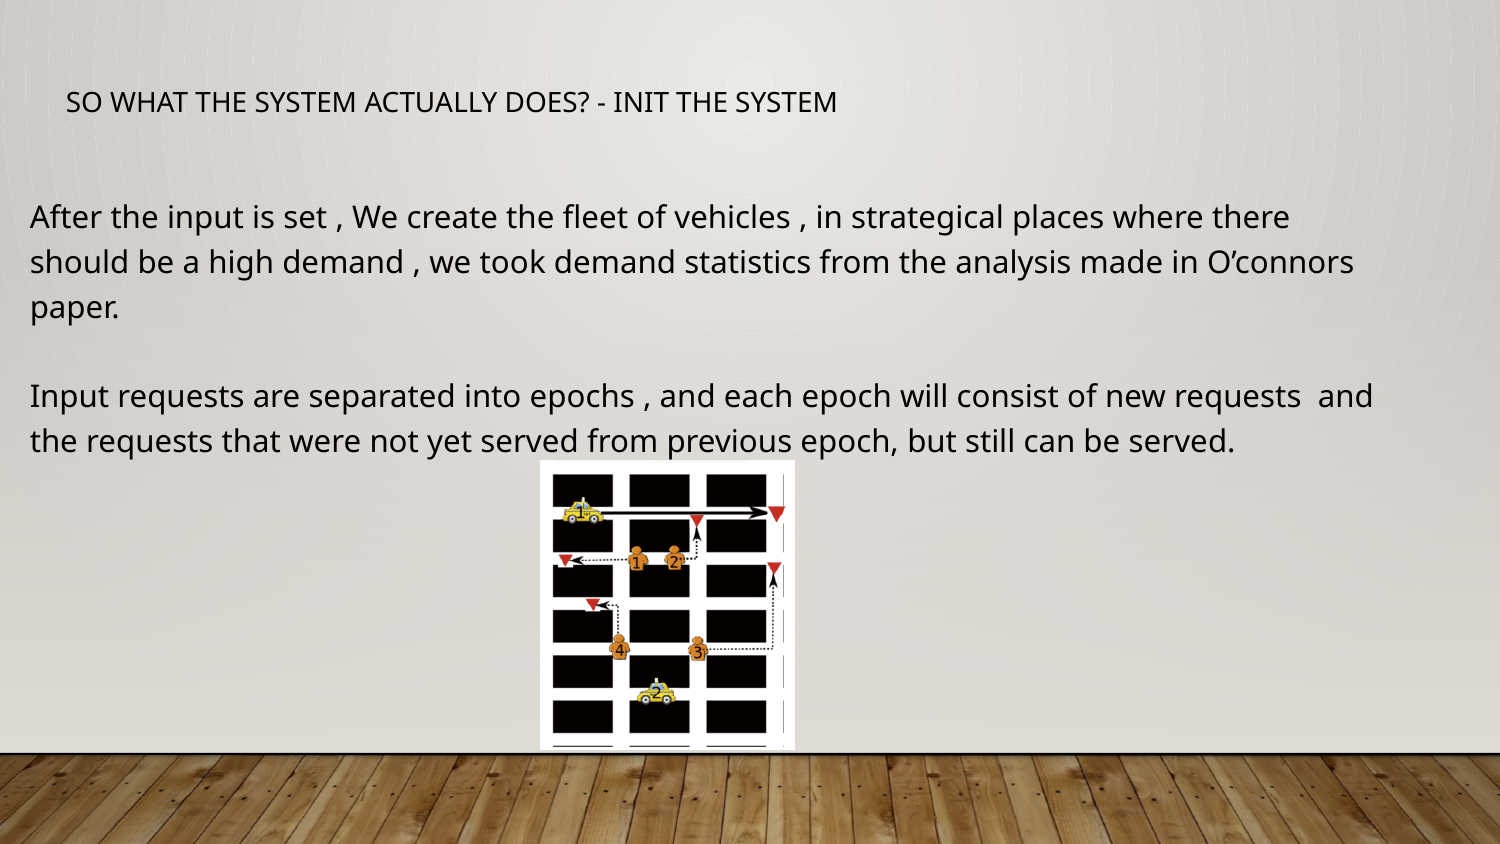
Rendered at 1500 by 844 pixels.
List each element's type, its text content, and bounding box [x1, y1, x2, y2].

text_box So what the system actually does? - Init the system [51, 72, 1449, 167]
text_box After the input is set , We create the fleet of vehicles , in strategical places where there should be a high demand , we took demand statistics from the analysis made in O’connors paper. Input requests are separated into epochs , and each epoch will consist of new requests and the requests that were not yet served from previous epoch, but still can be served. [15, 174, 1413, 735]
picture [539, 460, 795, 751]
picture [0, 755, 1500, 844]
